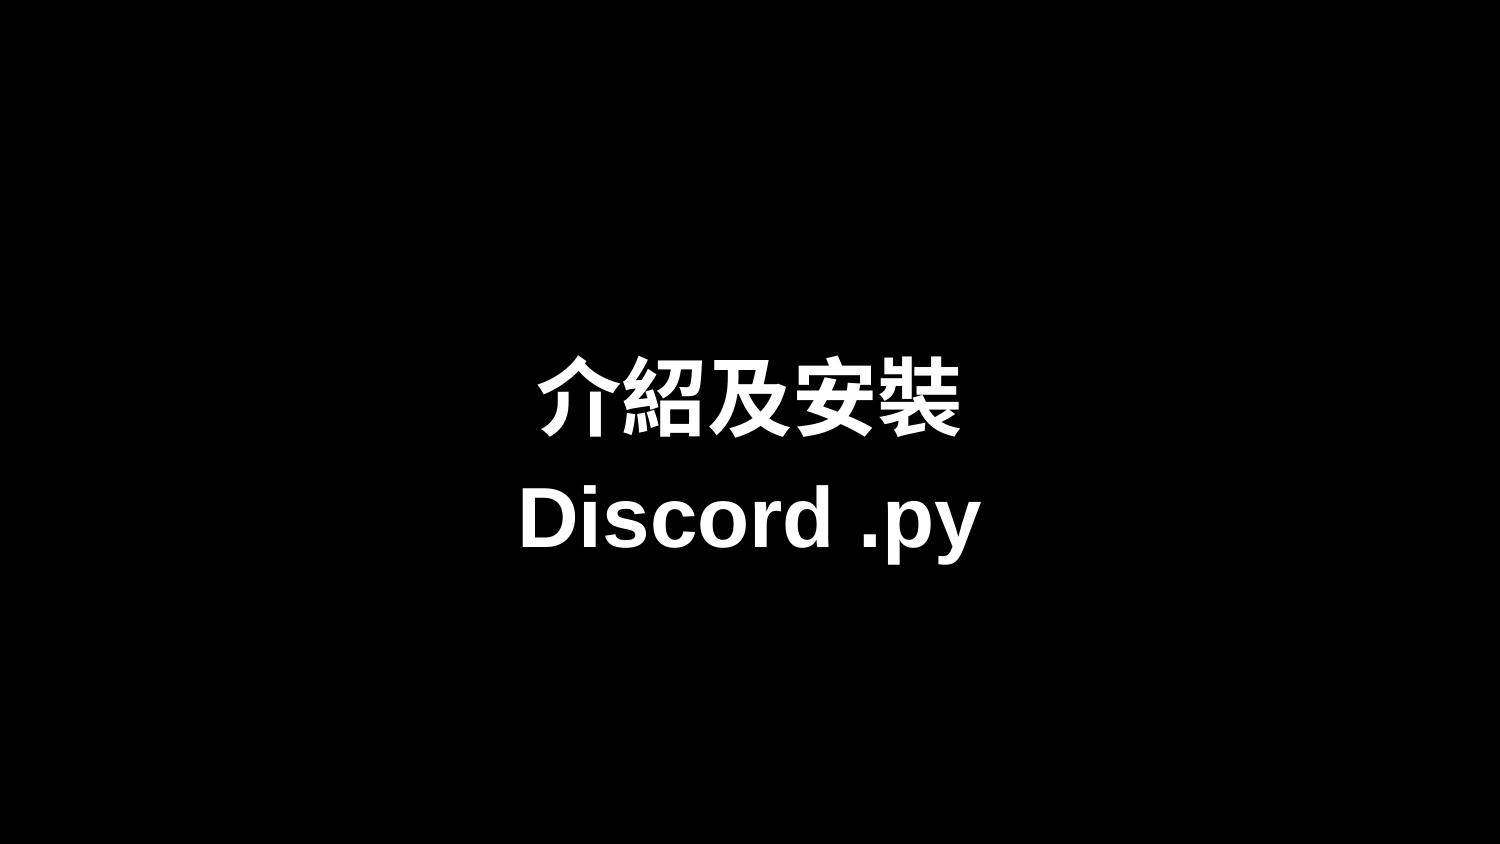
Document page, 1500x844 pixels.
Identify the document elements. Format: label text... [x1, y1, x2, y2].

text_box 介紹及安裝 Discord .py [269, 313, 1231, 627]
